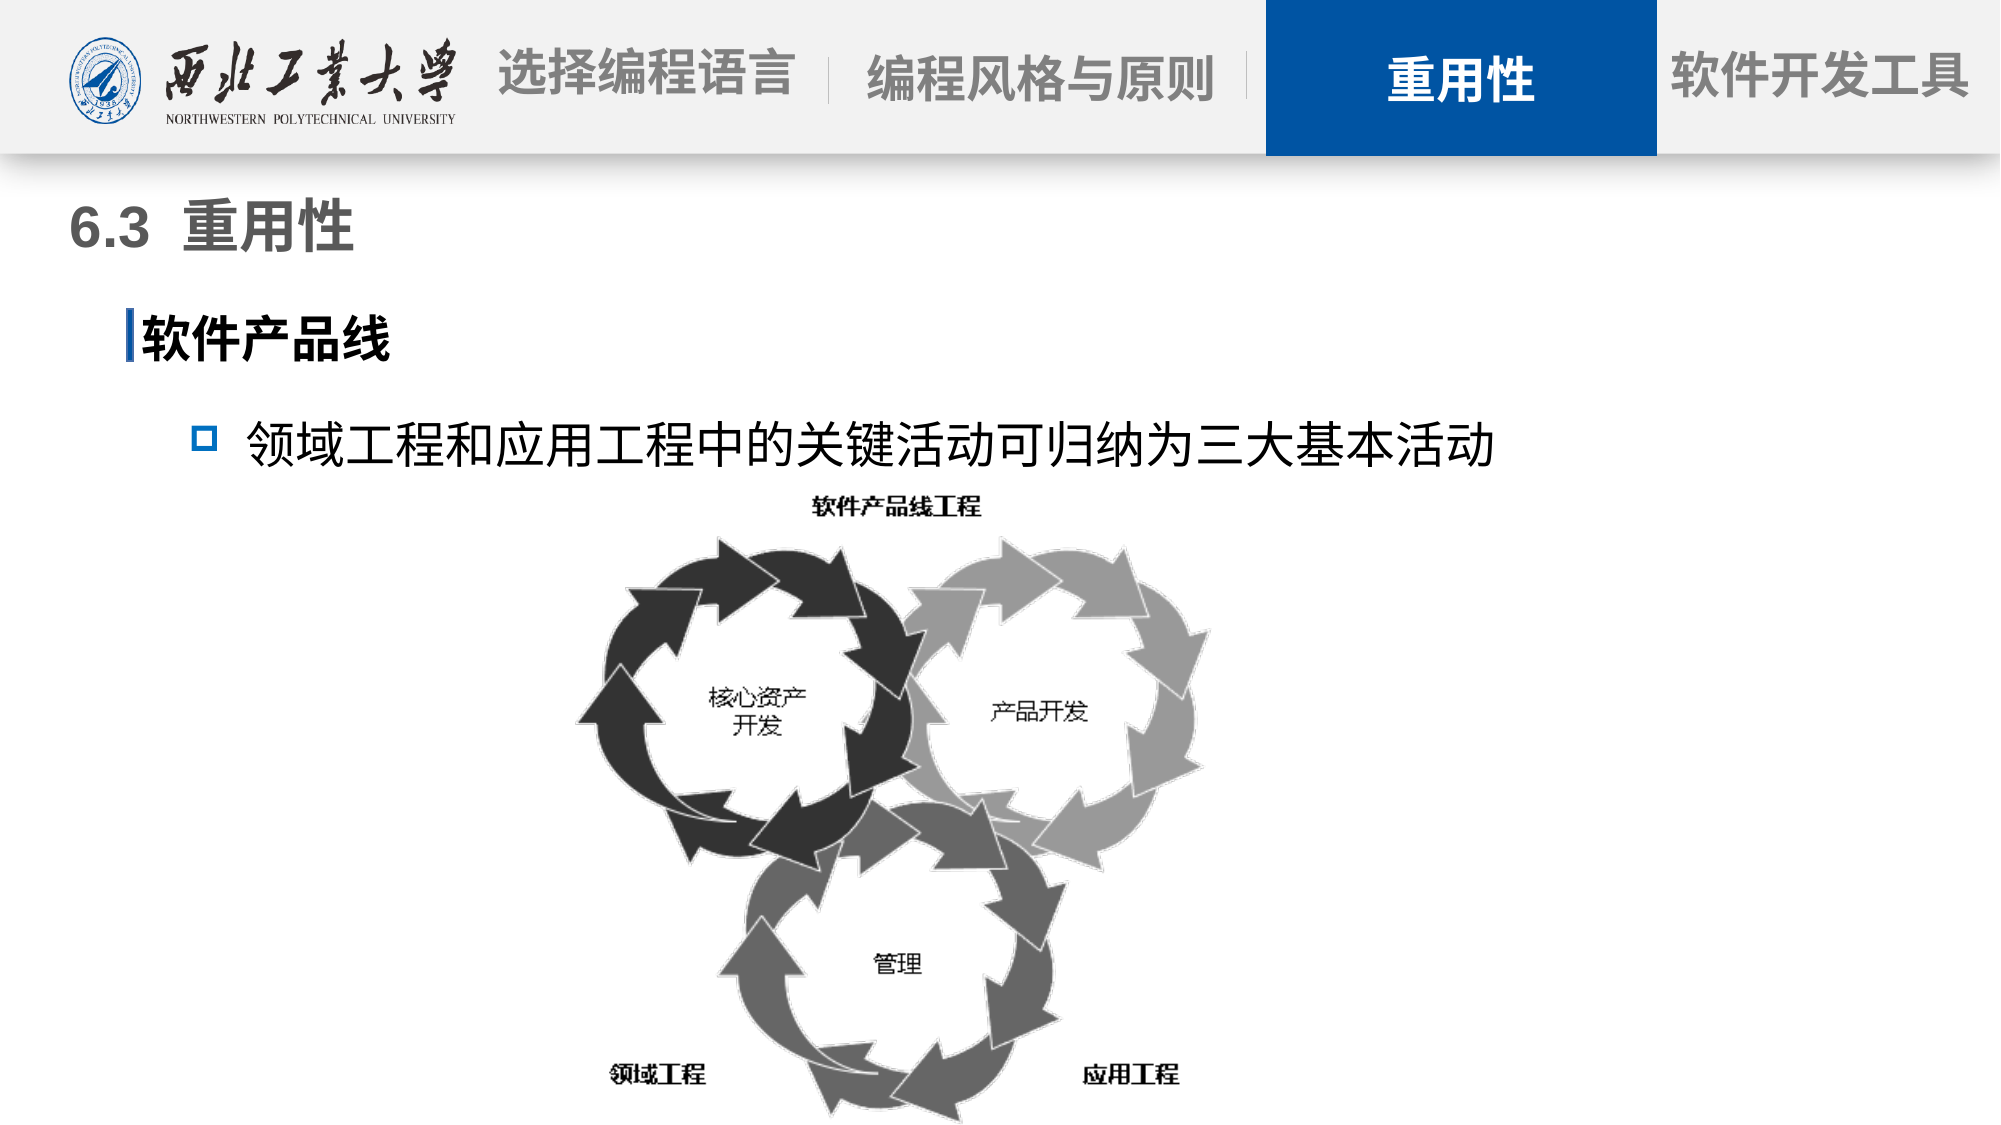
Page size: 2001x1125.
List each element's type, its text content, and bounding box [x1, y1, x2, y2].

text_box 领域工程和应用工程中的关键活动可归纳为三大基本活动 [130, 392, 1818, 481]
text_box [126, 300, 959, 376]
text_box 6.3 重用性 [69, 185, 566, 268]
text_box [0, 0, 2000, 154]
picture [492, 474, 1299, 1125]
